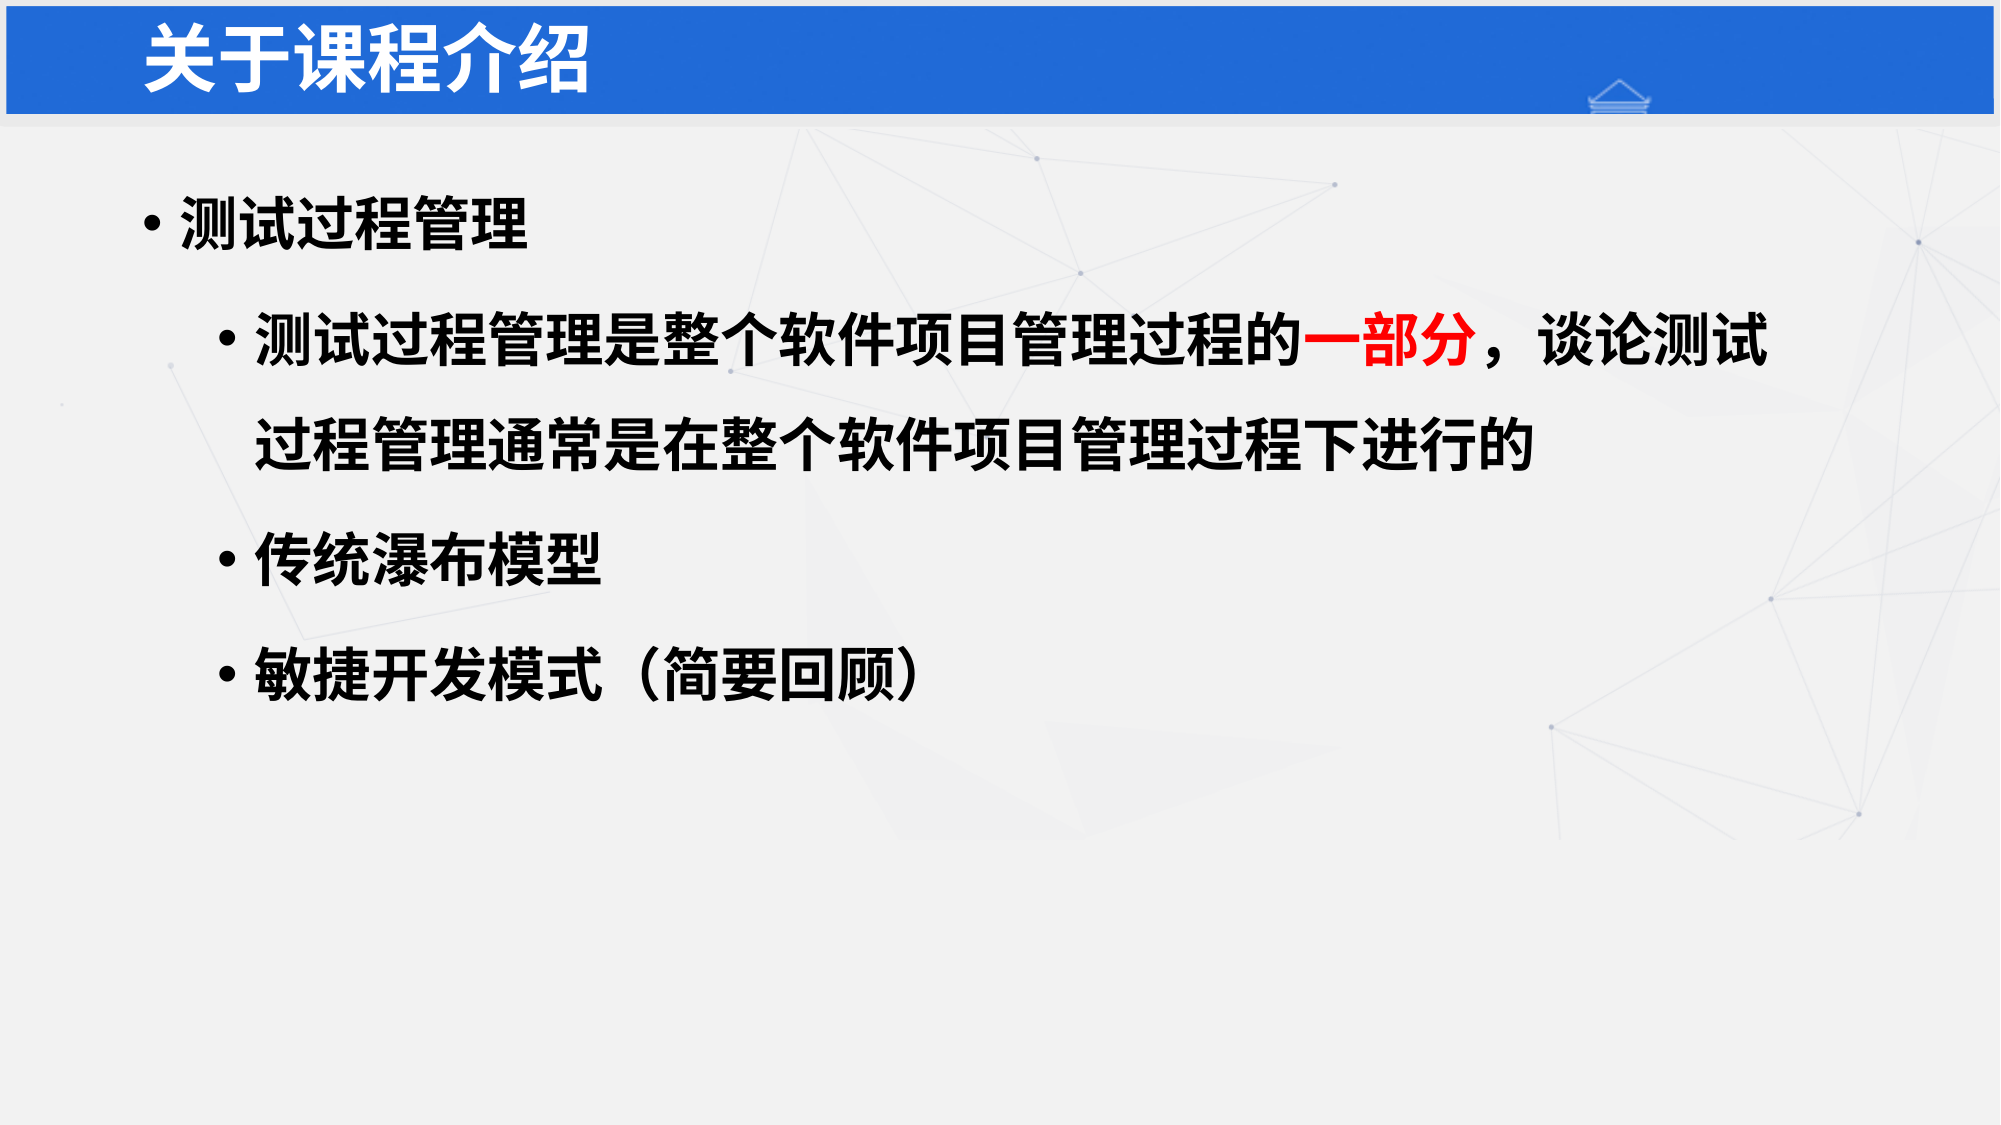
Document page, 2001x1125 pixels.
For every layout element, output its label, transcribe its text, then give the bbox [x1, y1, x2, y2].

picture [0, 129, 2000, 840]
picture [7, 7, 1993, 114]
title 关于课程介绍 [142, 21, 1505, 108]
list 测试过程管理 测试过程管理是整个软件项目管理过程的一部分，谈论测试过程管理通常是在整个软件项目管理过程下进行的 传统瀑布模型 敏捷开发模式（简要回顾） [142, 152, 1819, 914]
